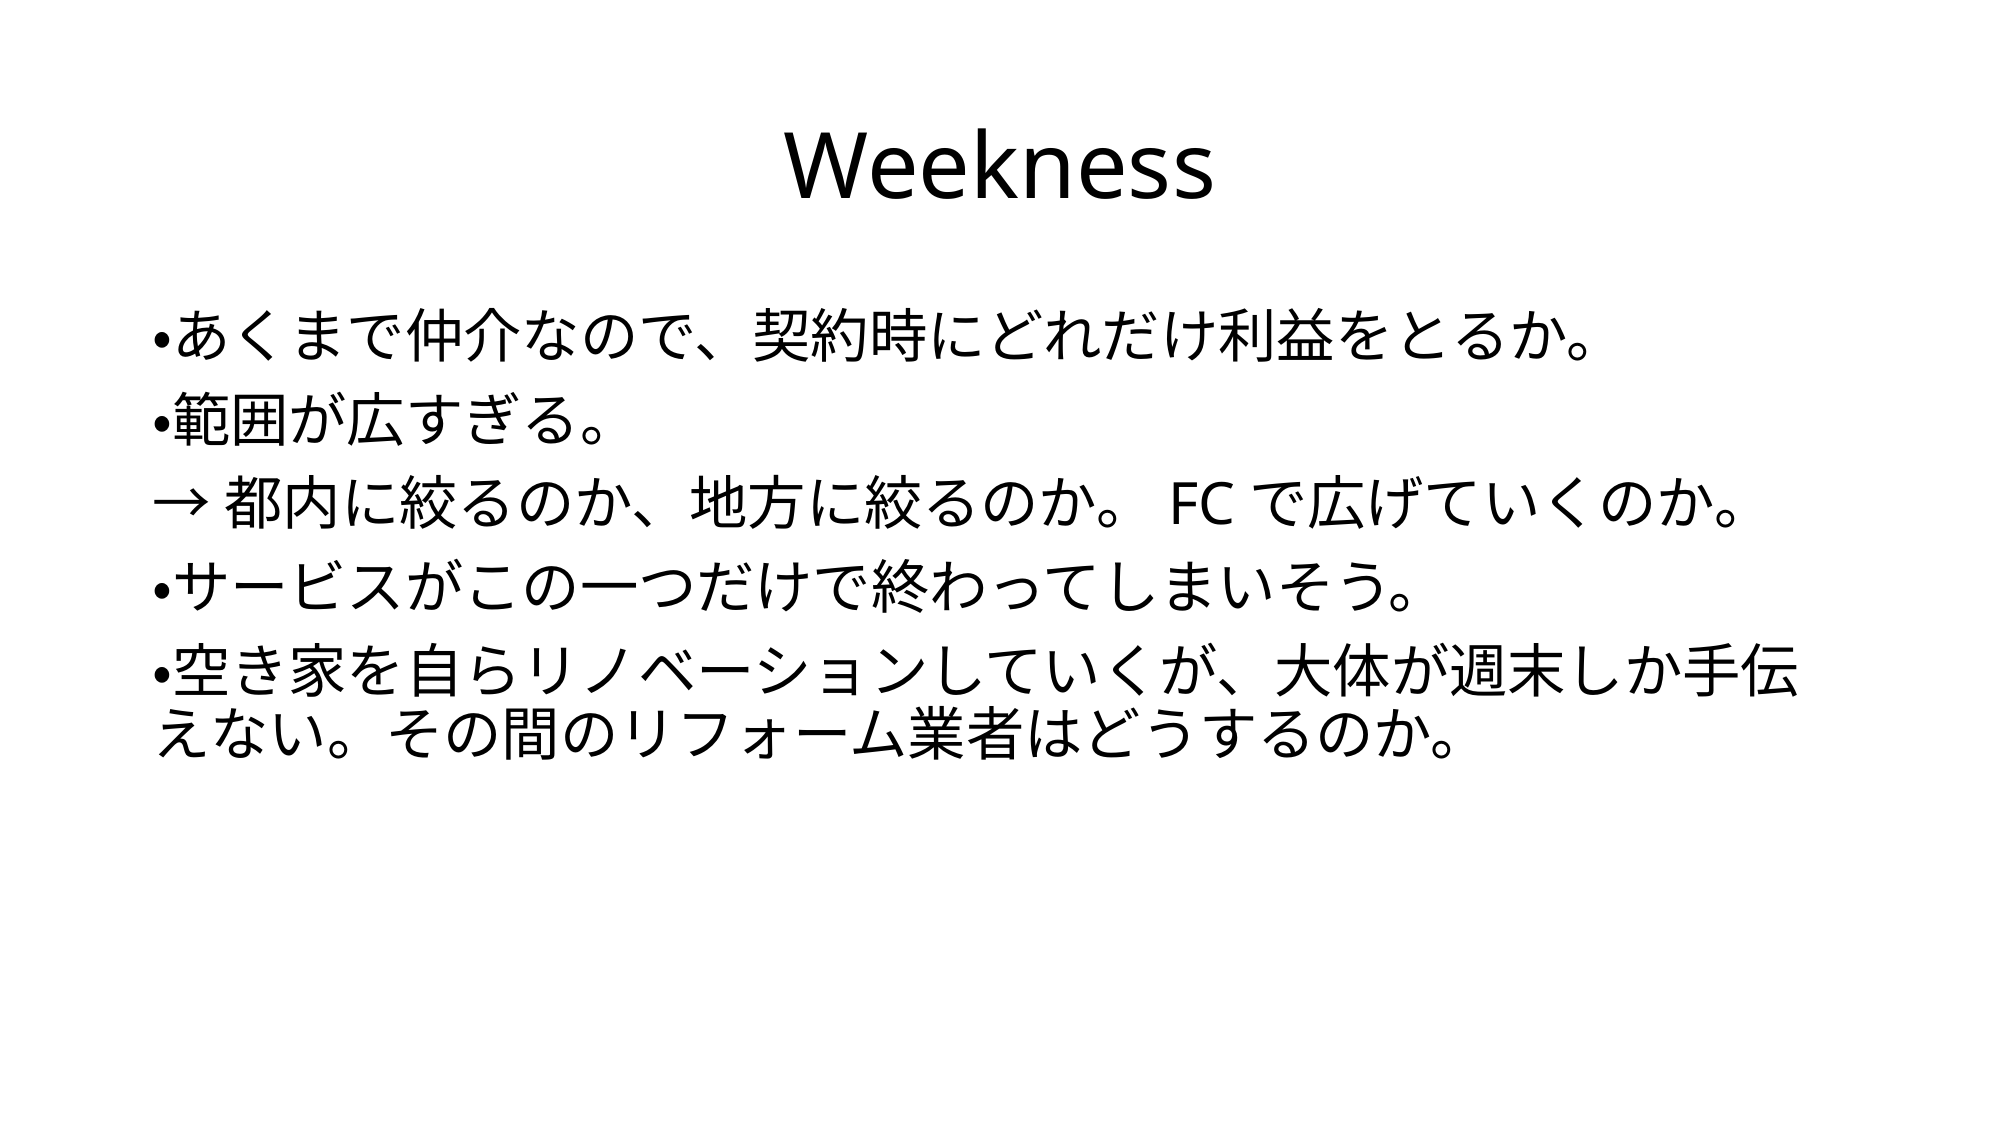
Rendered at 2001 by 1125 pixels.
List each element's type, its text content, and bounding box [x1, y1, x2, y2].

list ・あくまで仲介なので、契約時にどれだけ利益をとるか。 ・範囲が広すぎる。 →都内に絞るのか、地方に絞るのか。FCで広げていくのか。 ・サービスがこの一つだけで終わってしまいそう。 ・空き家を自らリノベーションしていくが、大体が週末しか手伝えない。その間のリフォーム業者はどうするのか。 [137, 299, 1863, 1014]
title Weekness [137, 59, 1863, 278]
